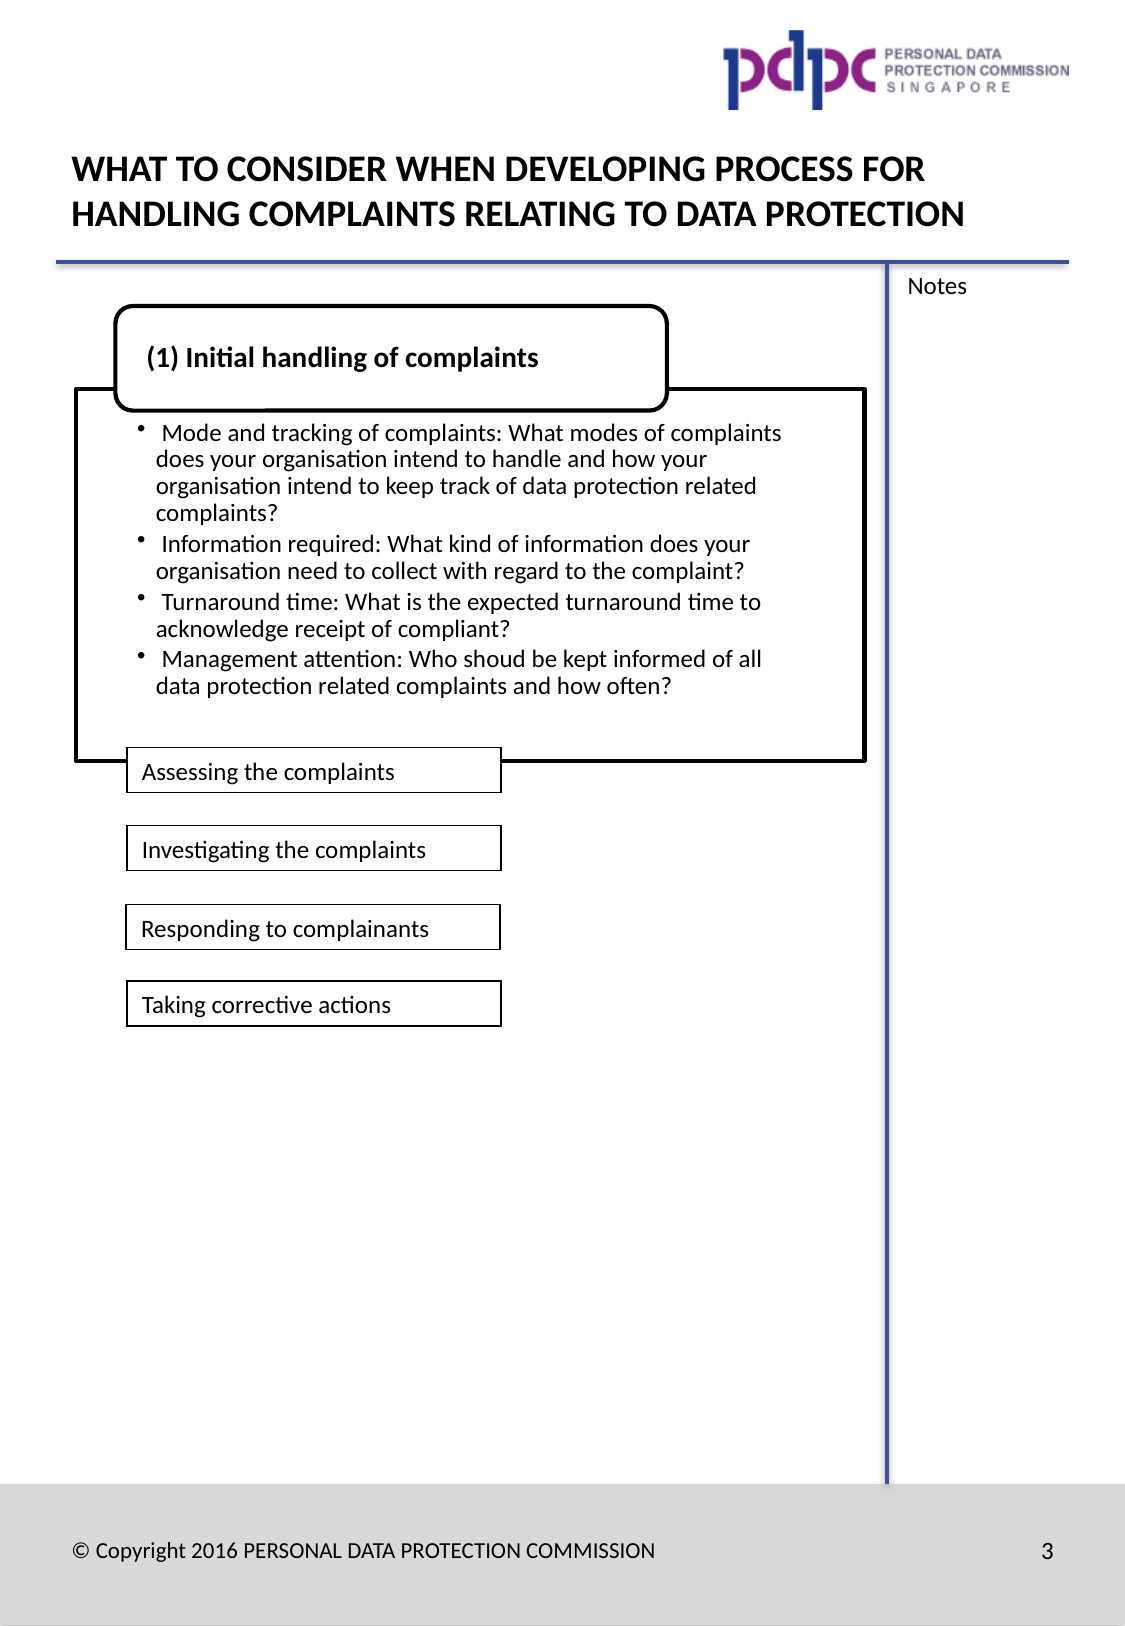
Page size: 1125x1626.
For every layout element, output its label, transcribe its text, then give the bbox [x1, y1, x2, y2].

slide_number © Copyright 2016 PERSONAL DATA PROTECTION COMMISSION [56, 1506, 673, 1593]
text_box Assessing the complaints [126, 772, 501, 793]
text_box [79, 260, 919, 335]
picture [723, 30, 1069, 110]
text_box Responding to complainants [125, 904, 500, 950]
text_box Investigating the complaints [126, 825, 501, 871]
slide_number 3 [806, 1506, 1069, 1593]
text_box Taking corrective actions [126, 980, 501, 1026]
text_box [75, 303, 865, 764]
title WHAT TO CONSIDER WHEN DEVELOPING PROCESS FOR HANDLING COMPLAINTS RELATING TO DATA PROTECTION [56, 134, 1069, 243]
